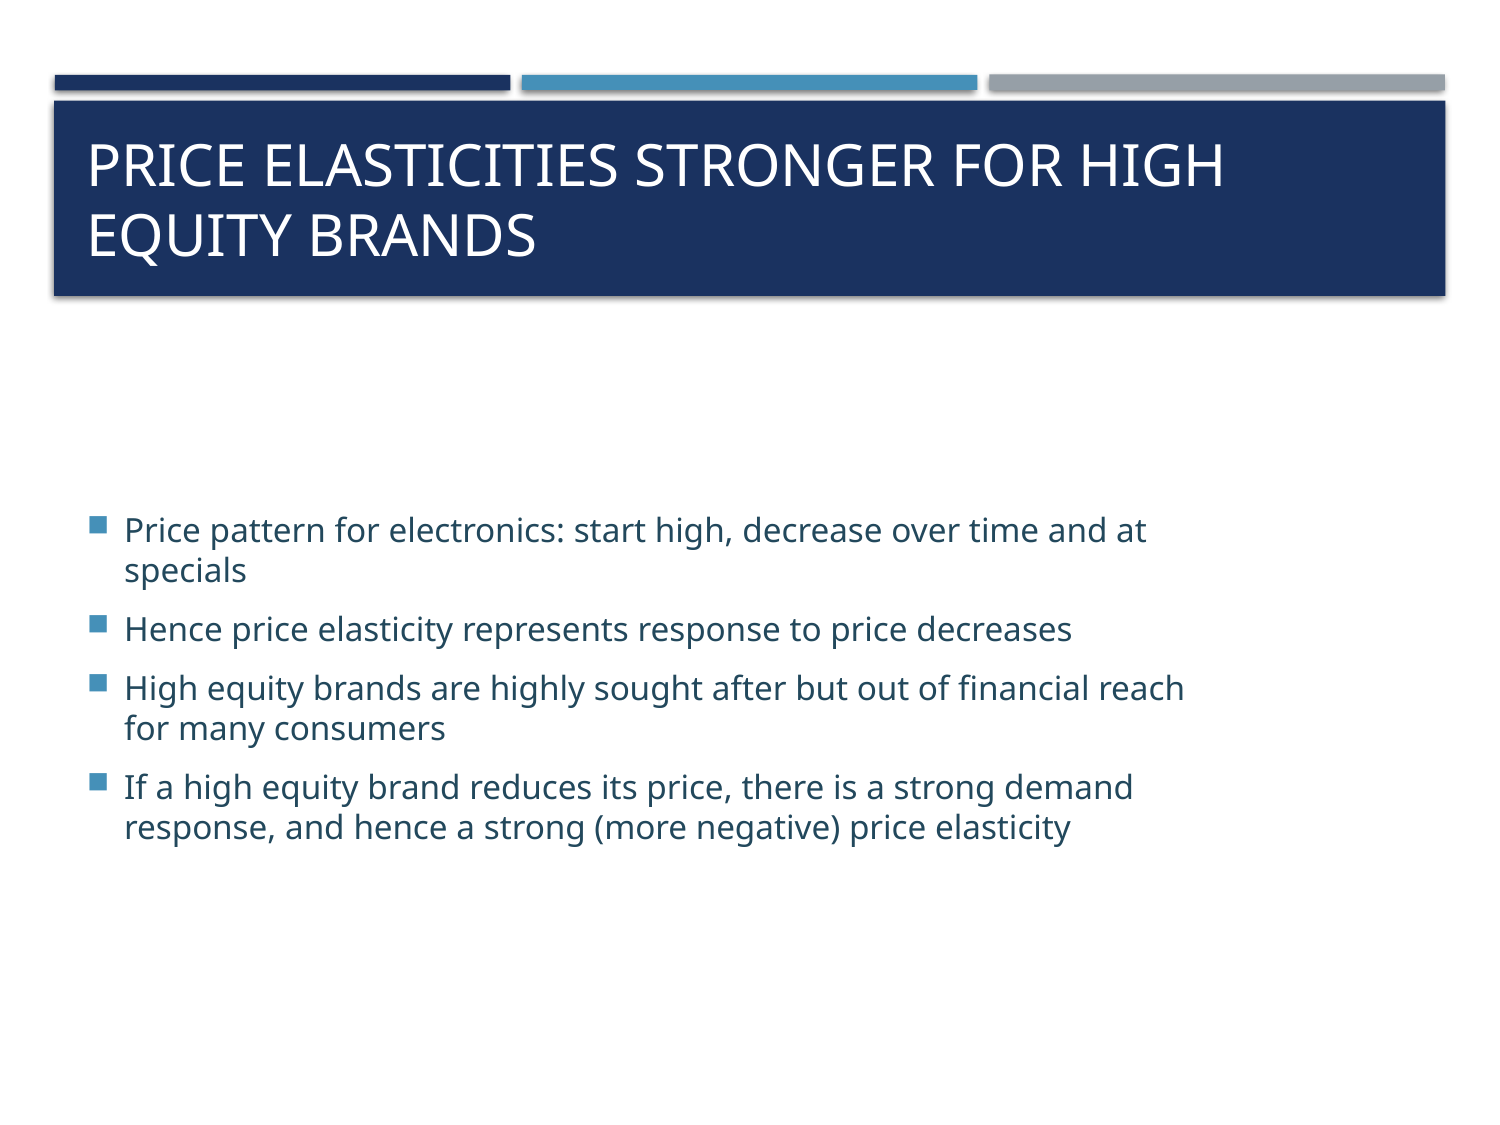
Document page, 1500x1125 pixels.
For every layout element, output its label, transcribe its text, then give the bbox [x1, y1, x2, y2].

title Price elasticities stronger for high equity brands [71, 115, 1429, 282]
list Price pattern for electronics: start high, decrease over time and at specials Hence price elasticity represents response to price decreases High equity brands are highly sought after but out of financial reach for many consumers If a high equity brand reduces its price, there is a strong demand response, and hence a strong (more negative) price elasticity [71, 323, 1239, 1091]
